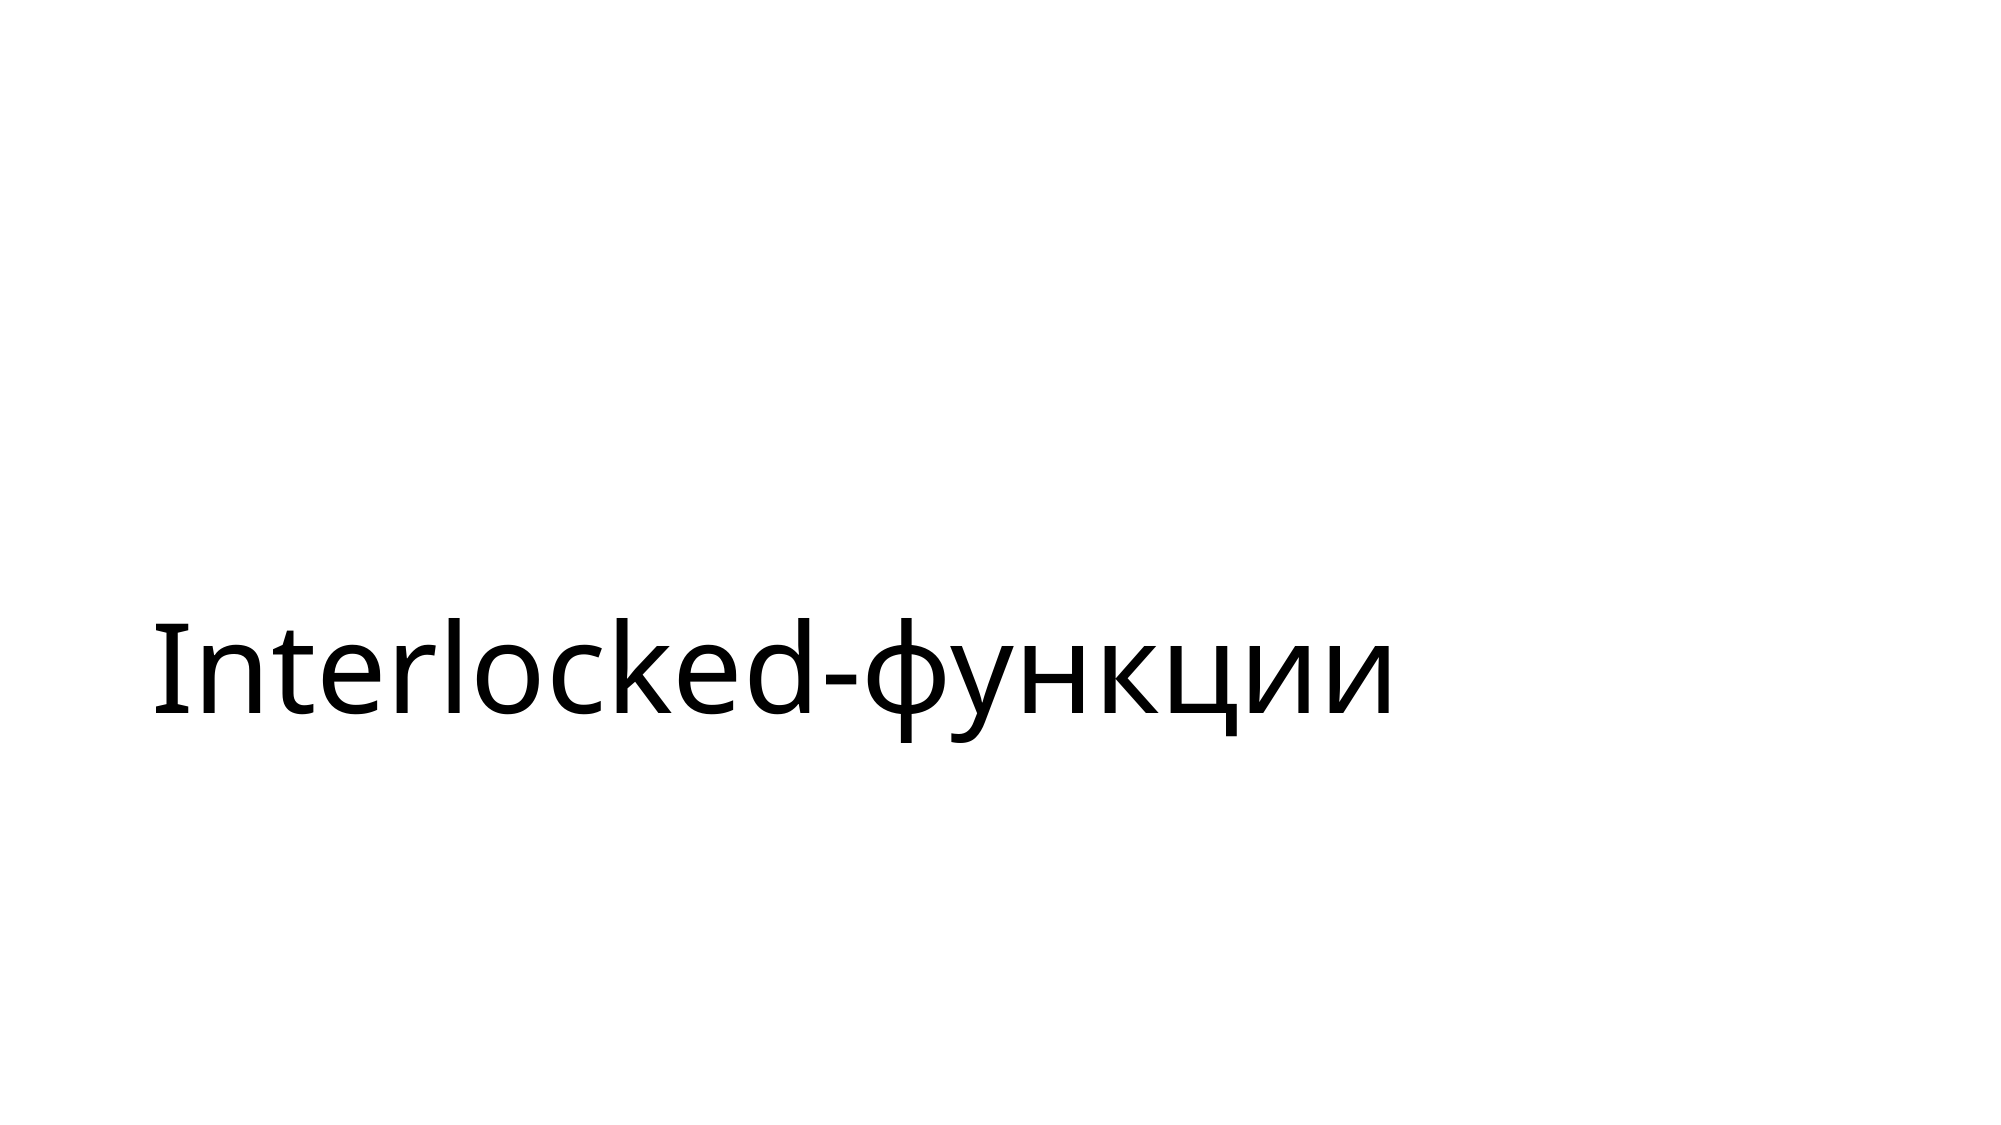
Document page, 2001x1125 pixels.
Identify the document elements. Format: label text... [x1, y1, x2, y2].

title Interlocked-функции [136, 280, 1862, 749]
